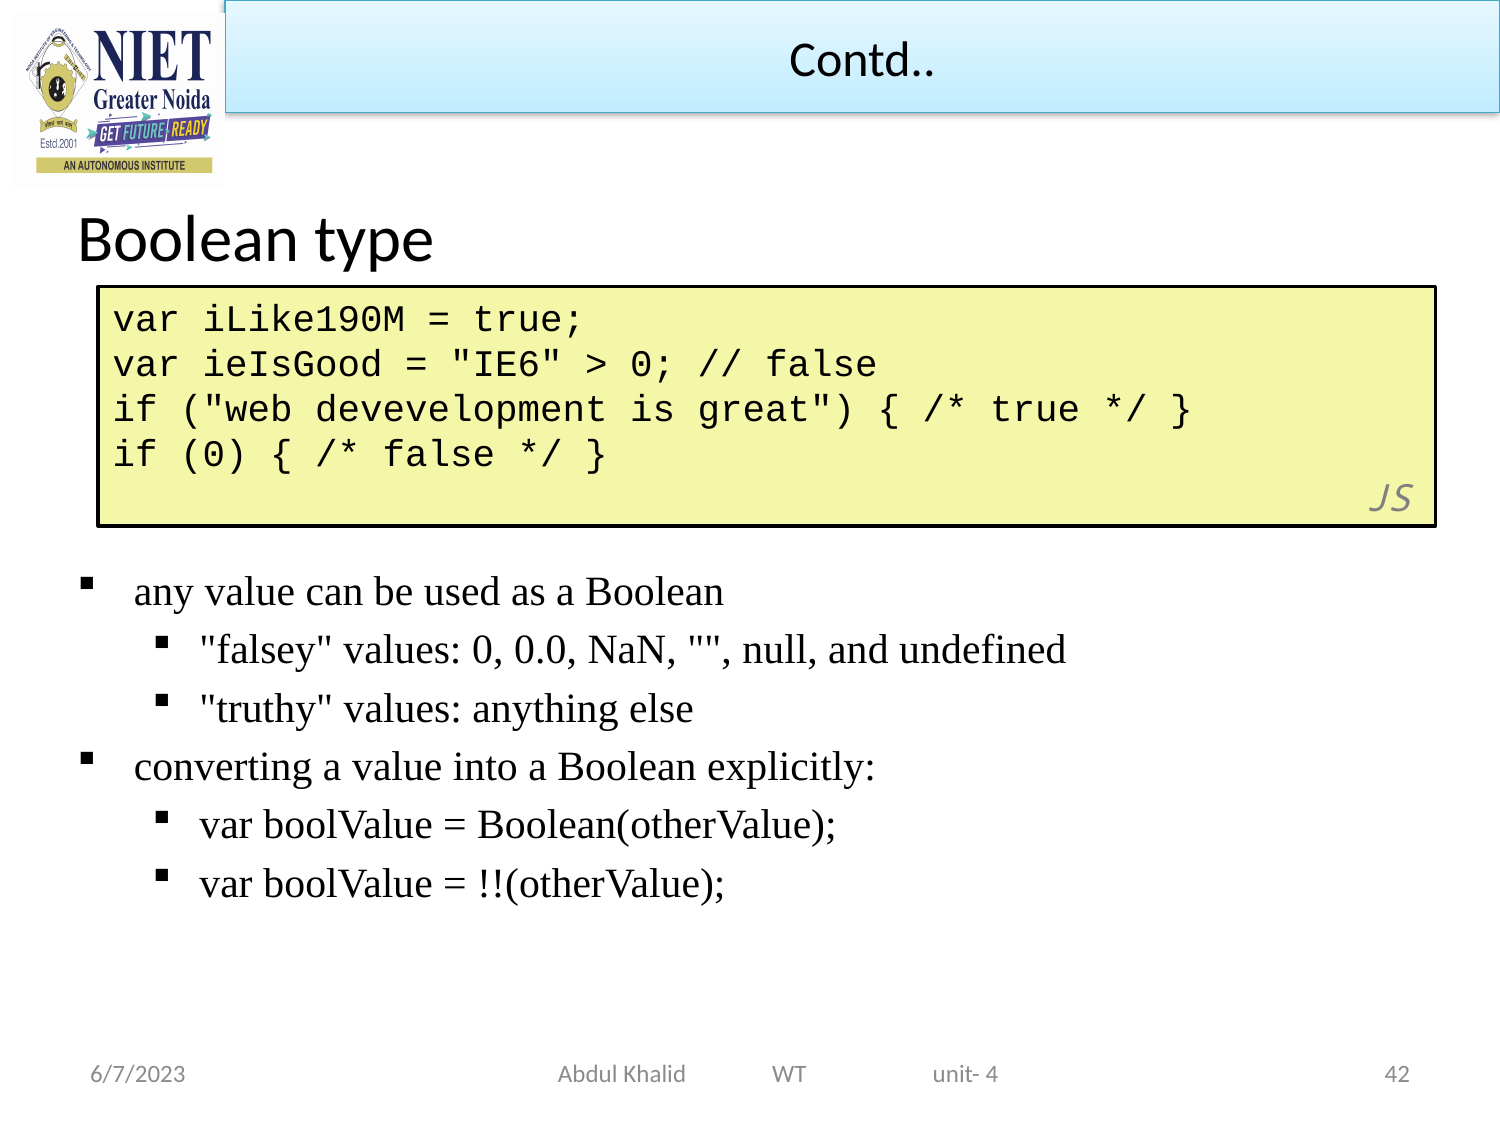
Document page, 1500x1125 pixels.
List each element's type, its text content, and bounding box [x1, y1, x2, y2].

text_box Contd.. [224, 0, 1500, 113]
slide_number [75, 1042, 412, 1103]
footer Abdul Khalid WT unit- 4 [412, 1042, 1074, 1103]
slide_number 42 [1074, 1042, 1425, 1103]
picture [13, 13, 226, 188]
text_box var iLike190M = true; var ieIsGood = "IE6" > 0; // false if ("web devevelopment is great") { /* true */ } if (0) { /* false */ } JS [98, 286, 1436, 527]
list Boolean type any value can be used as a Boolean "falsey" values: 0, 0.0, NaN, "", null, and undefined "truthy" values: anything else converting a value into a Boolean explicitly: var boolValue = Boolean(otherValue); var boolValue = !!(otherValue); [62, 187, 1462, 1000]
